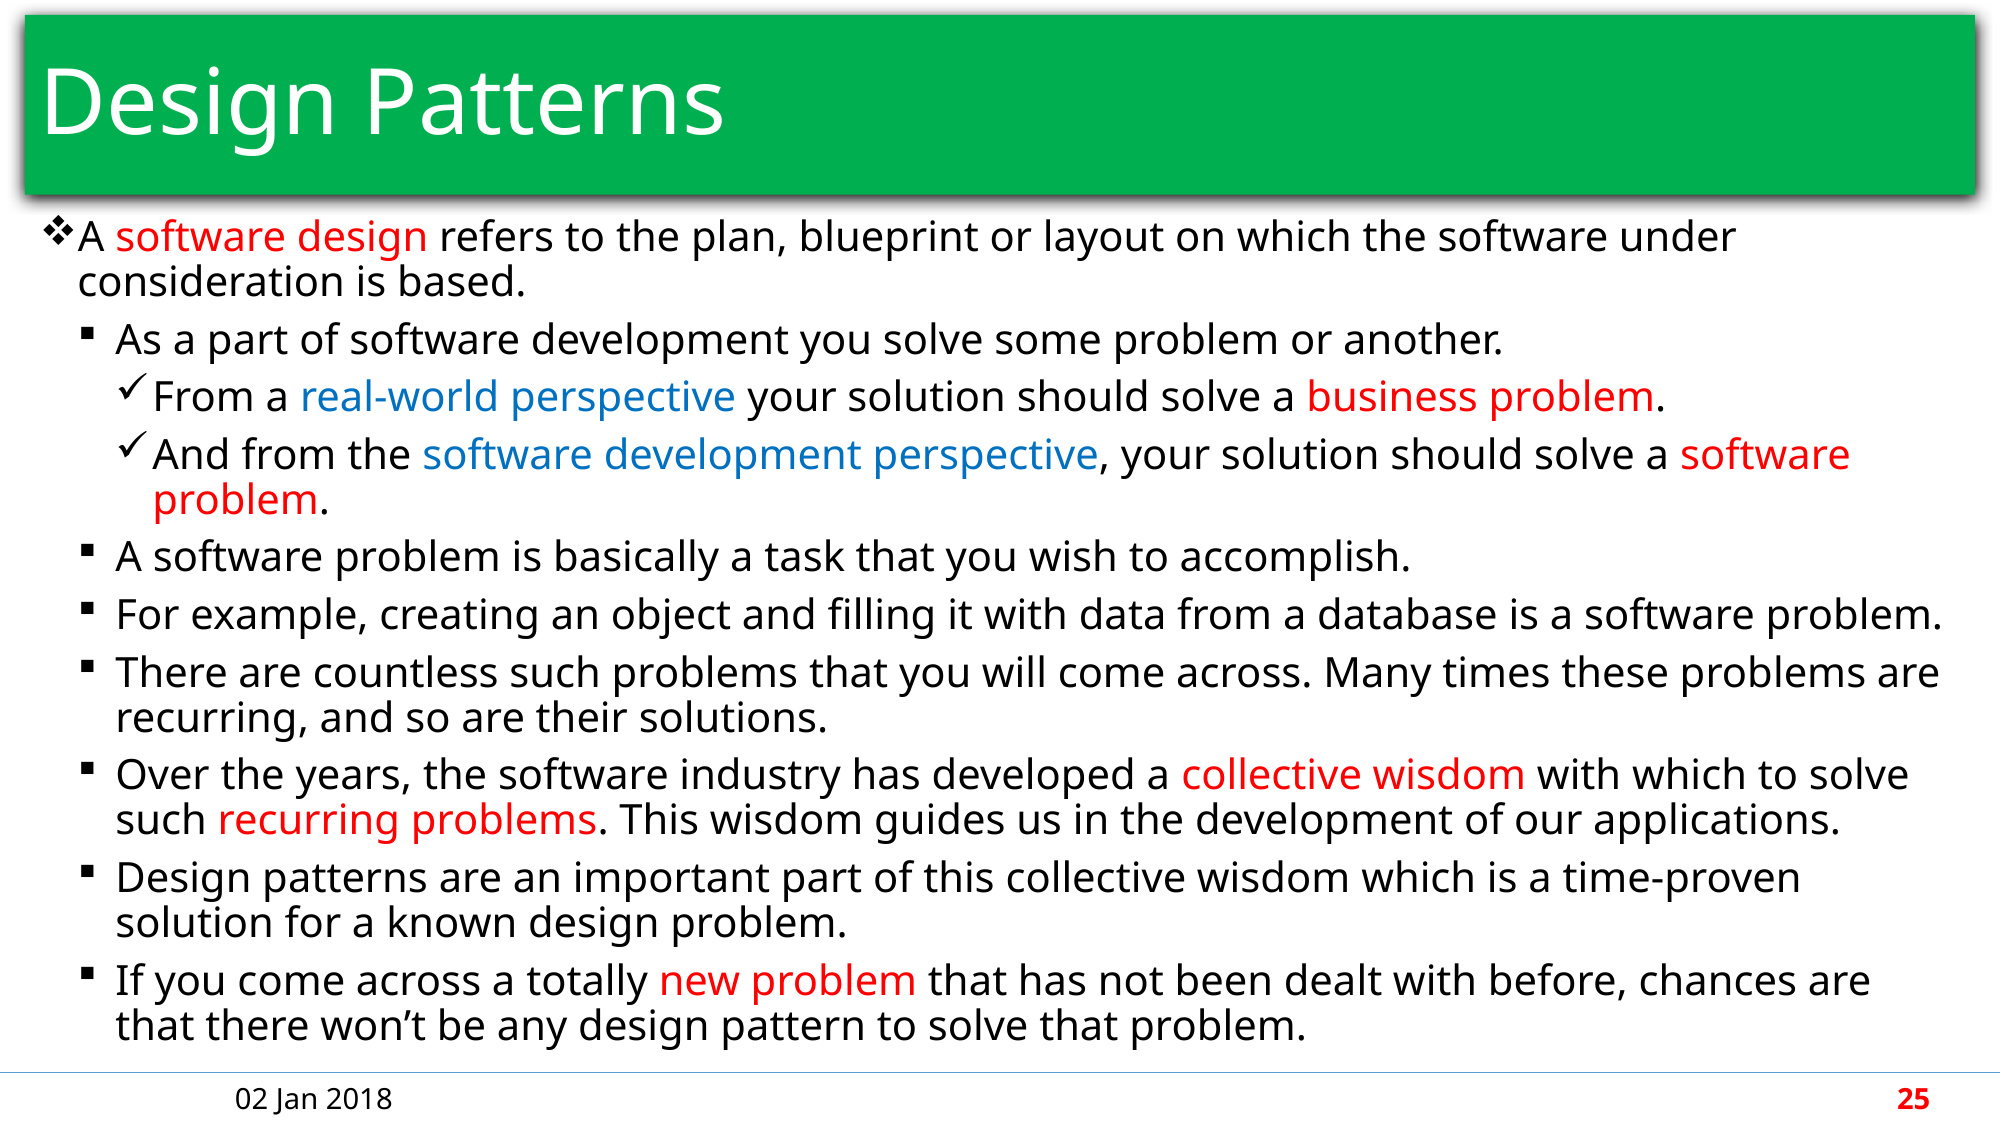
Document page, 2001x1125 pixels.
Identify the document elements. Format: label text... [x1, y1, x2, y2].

slide_number 25 [1495, 1072, 1946, 1115]
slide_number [220, 1072, 671, 1115]
title Design Patterns [24, 14, 1975, 195]
list A software design refers to the plan, blueprint or layout on which the software under consideration is based. As a part of software development you solve some problem or another. From a real-world perspective your solution should solve a business problem. And from the software development perspective, your solution should solve a software problem. A software problem is basically a task that you wish to accomplish. For example, creating an object and filling it with data from a database is a software problem. There are countless such problems that you will come across. Many times these problems are recurring, and so are their solutions. Over the years, the software industry has developed a collective wisdom with which to solve such recurring problems. This wisdom guides us in the development of our applications. Design patterns are an important part of this collective wisdom which is a time-proven solution for a known design problem. If you come across a totally new problem that has not been dealt with before, chances are that there won’t be any design pattern to solve that problem. [24, 208, 1975, 1063]
